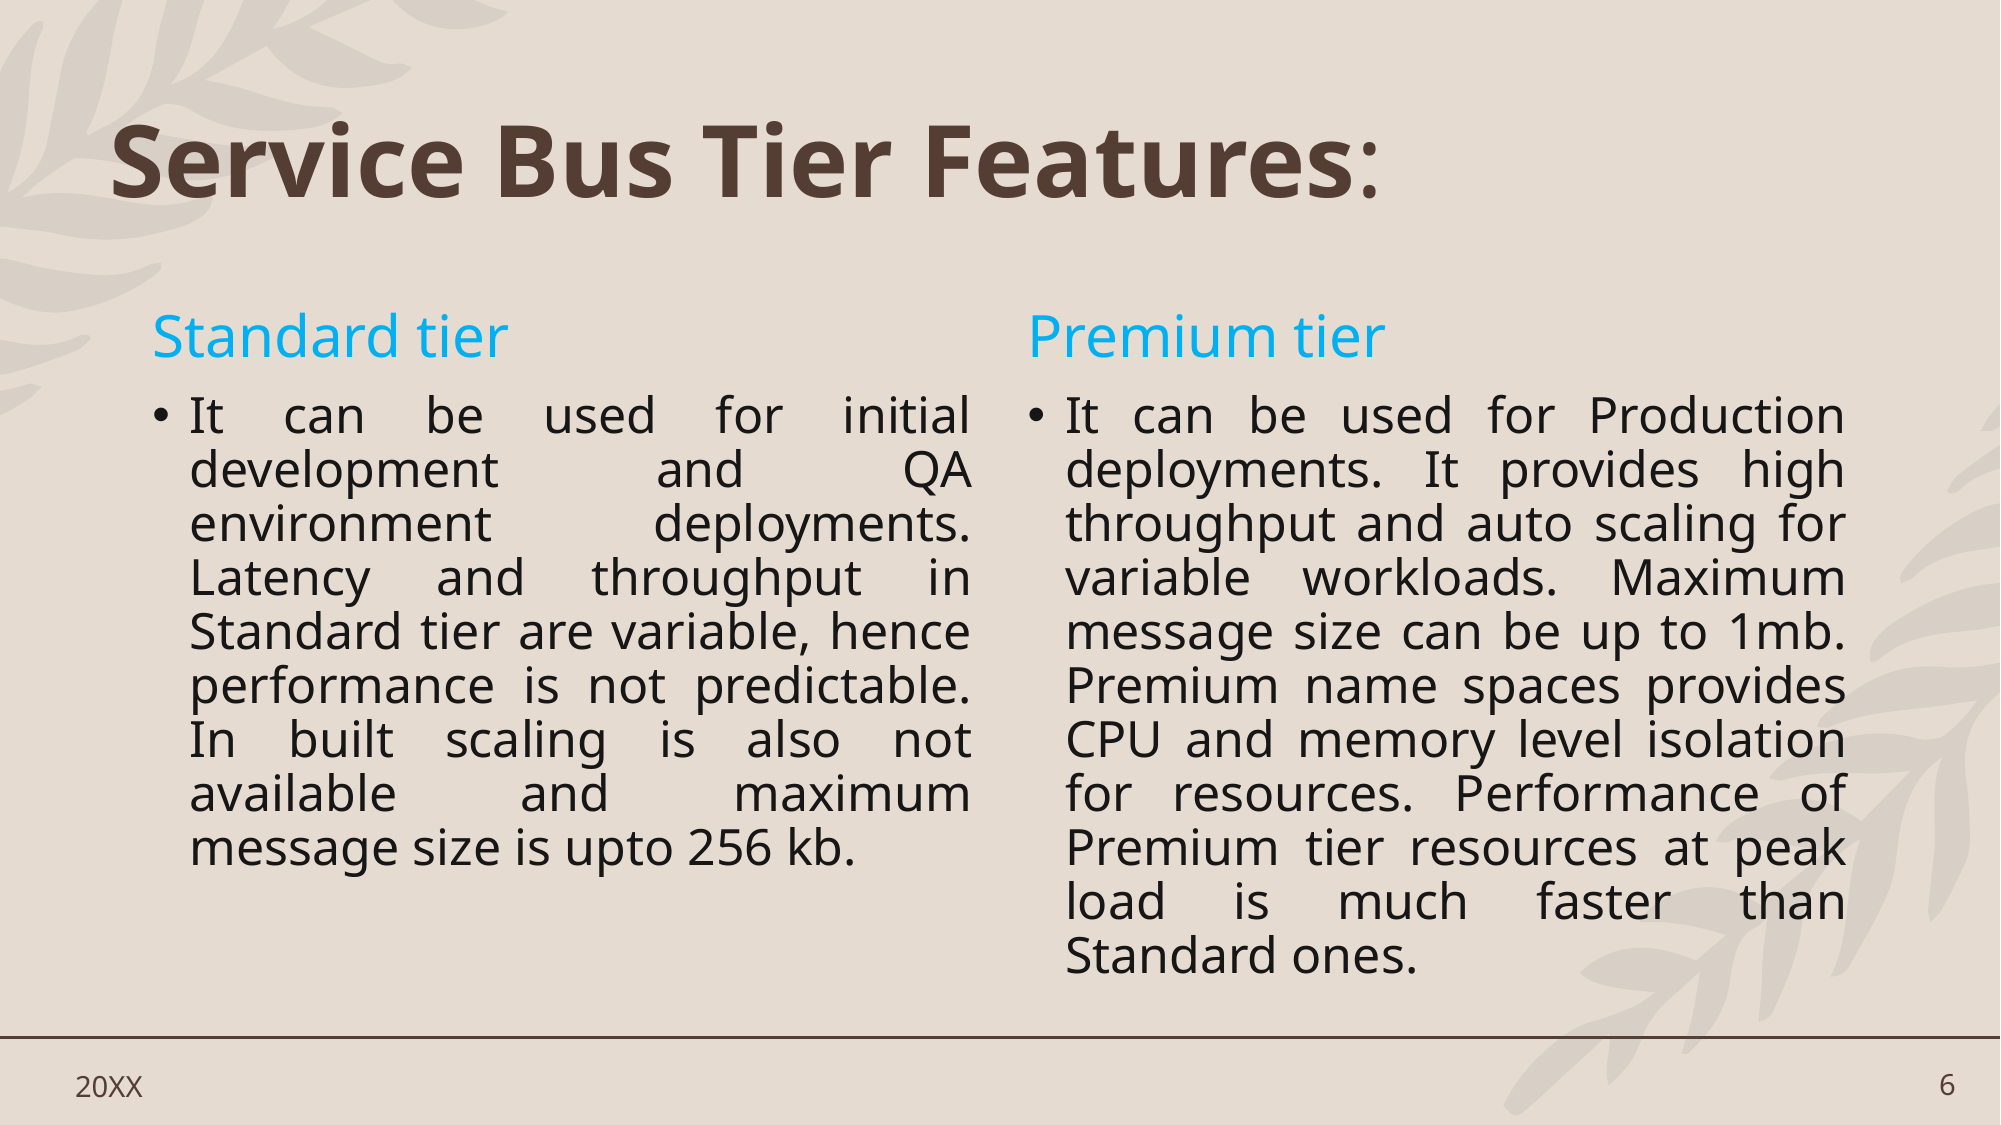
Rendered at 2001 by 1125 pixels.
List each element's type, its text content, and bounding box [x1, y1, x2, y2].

slide_number 20XX [60, 1060, 222, 1112]
title Service Bus Tier Features: [94, 115, 1595, 227]
list Standard tier It can be used for initial development and QA environment deployments. Latency and throughput in Standard tier are variable, hence performance is not predictable. In built scaling is also not available and maximum message size is upto 256 kb. [137, 299, 988, 1014]
list Premium tier It can be used for Production deployments. It provides high throughput and auto scaling for variable workloads. Maximum message size can be up to 1mb. Premium name spaces provides CPU and memory level isolation for resources. Performance of Premium tier resources at peak load is much faster than Standard ones. [1012, 299, 1863, 1014]
slide_number 6 [1808, 1060, 1971, 1112]
